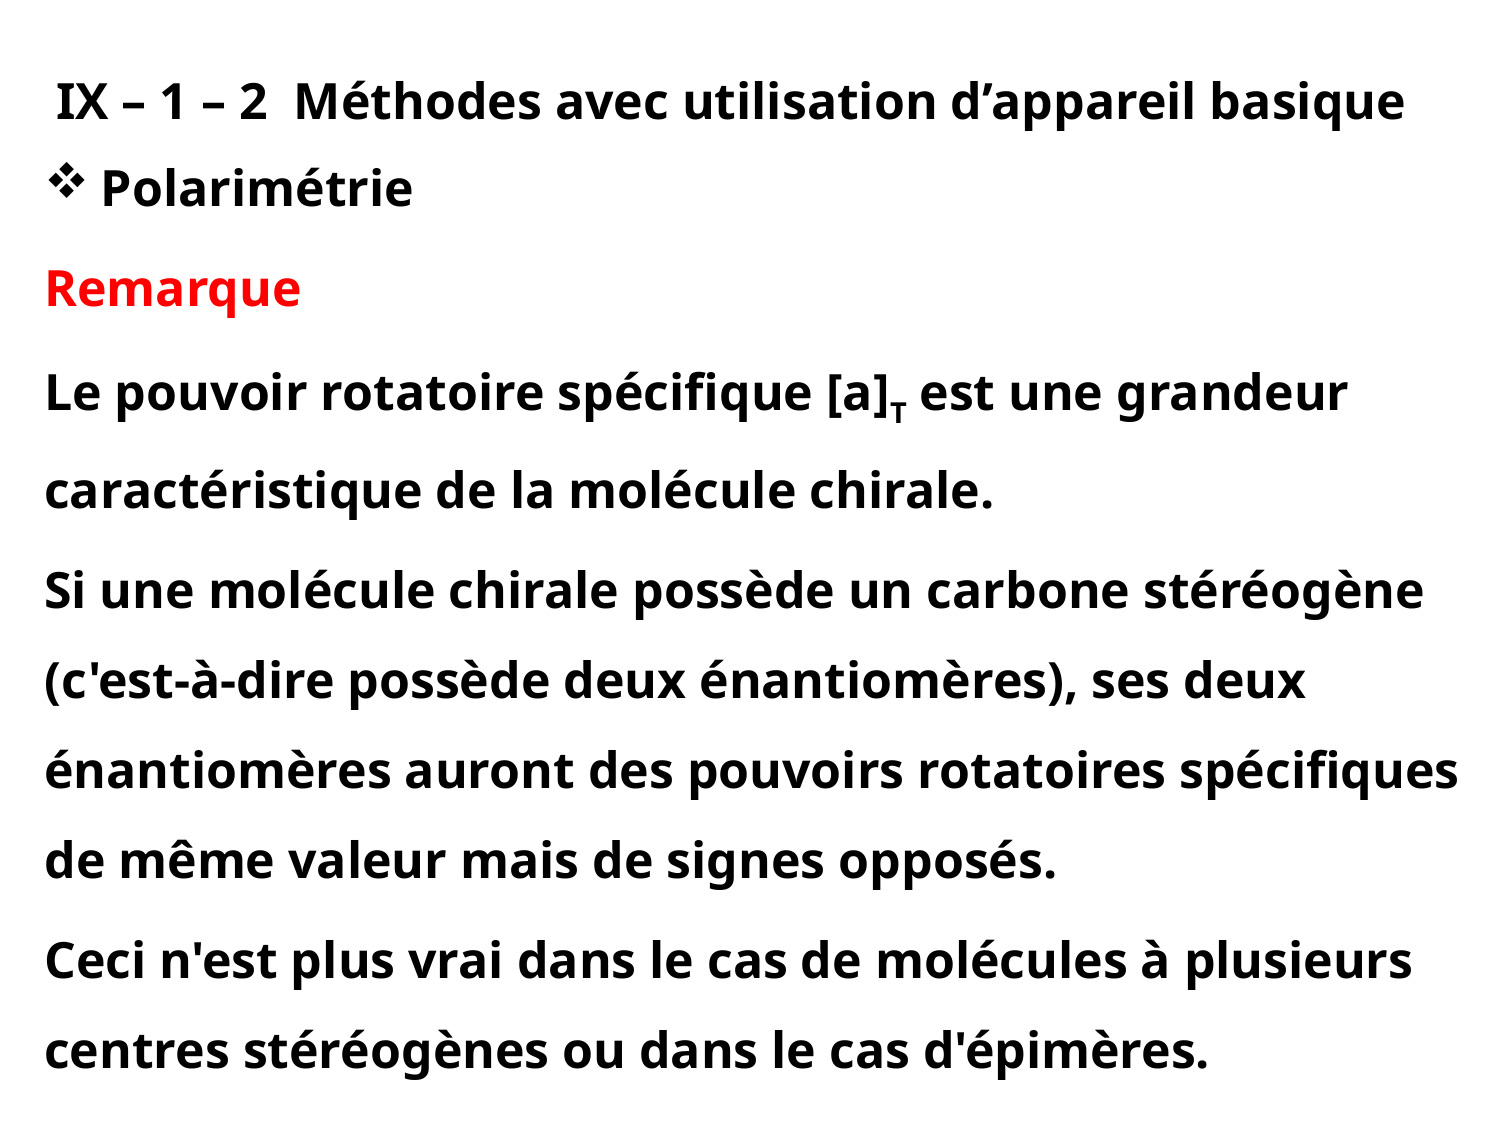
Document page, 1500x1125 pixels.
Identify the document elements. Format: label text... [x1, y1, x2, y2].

list IX – 1 – 2 Méthodes avec utilisation d’appareil basique [41, 30, 1500, 138]
list Polarimétrie Remarque Le pouvoir rotatoire spécifique [a]T est une grandeur caractéristique de la molécule chirale. Si une molécule chirale possède un carbone stéréogène (c'est-à-dire possède deux énantiomères), ses deux énantiomères auront des pouvoirs rotatoires spécifiques de même valeur mais de signes opposés. Ceci n'est plus vrai dans le cas de molécules à plusieurs centres stéréogènes ou dans le cas d'épimères. [29, 149, 1477, 1125]
